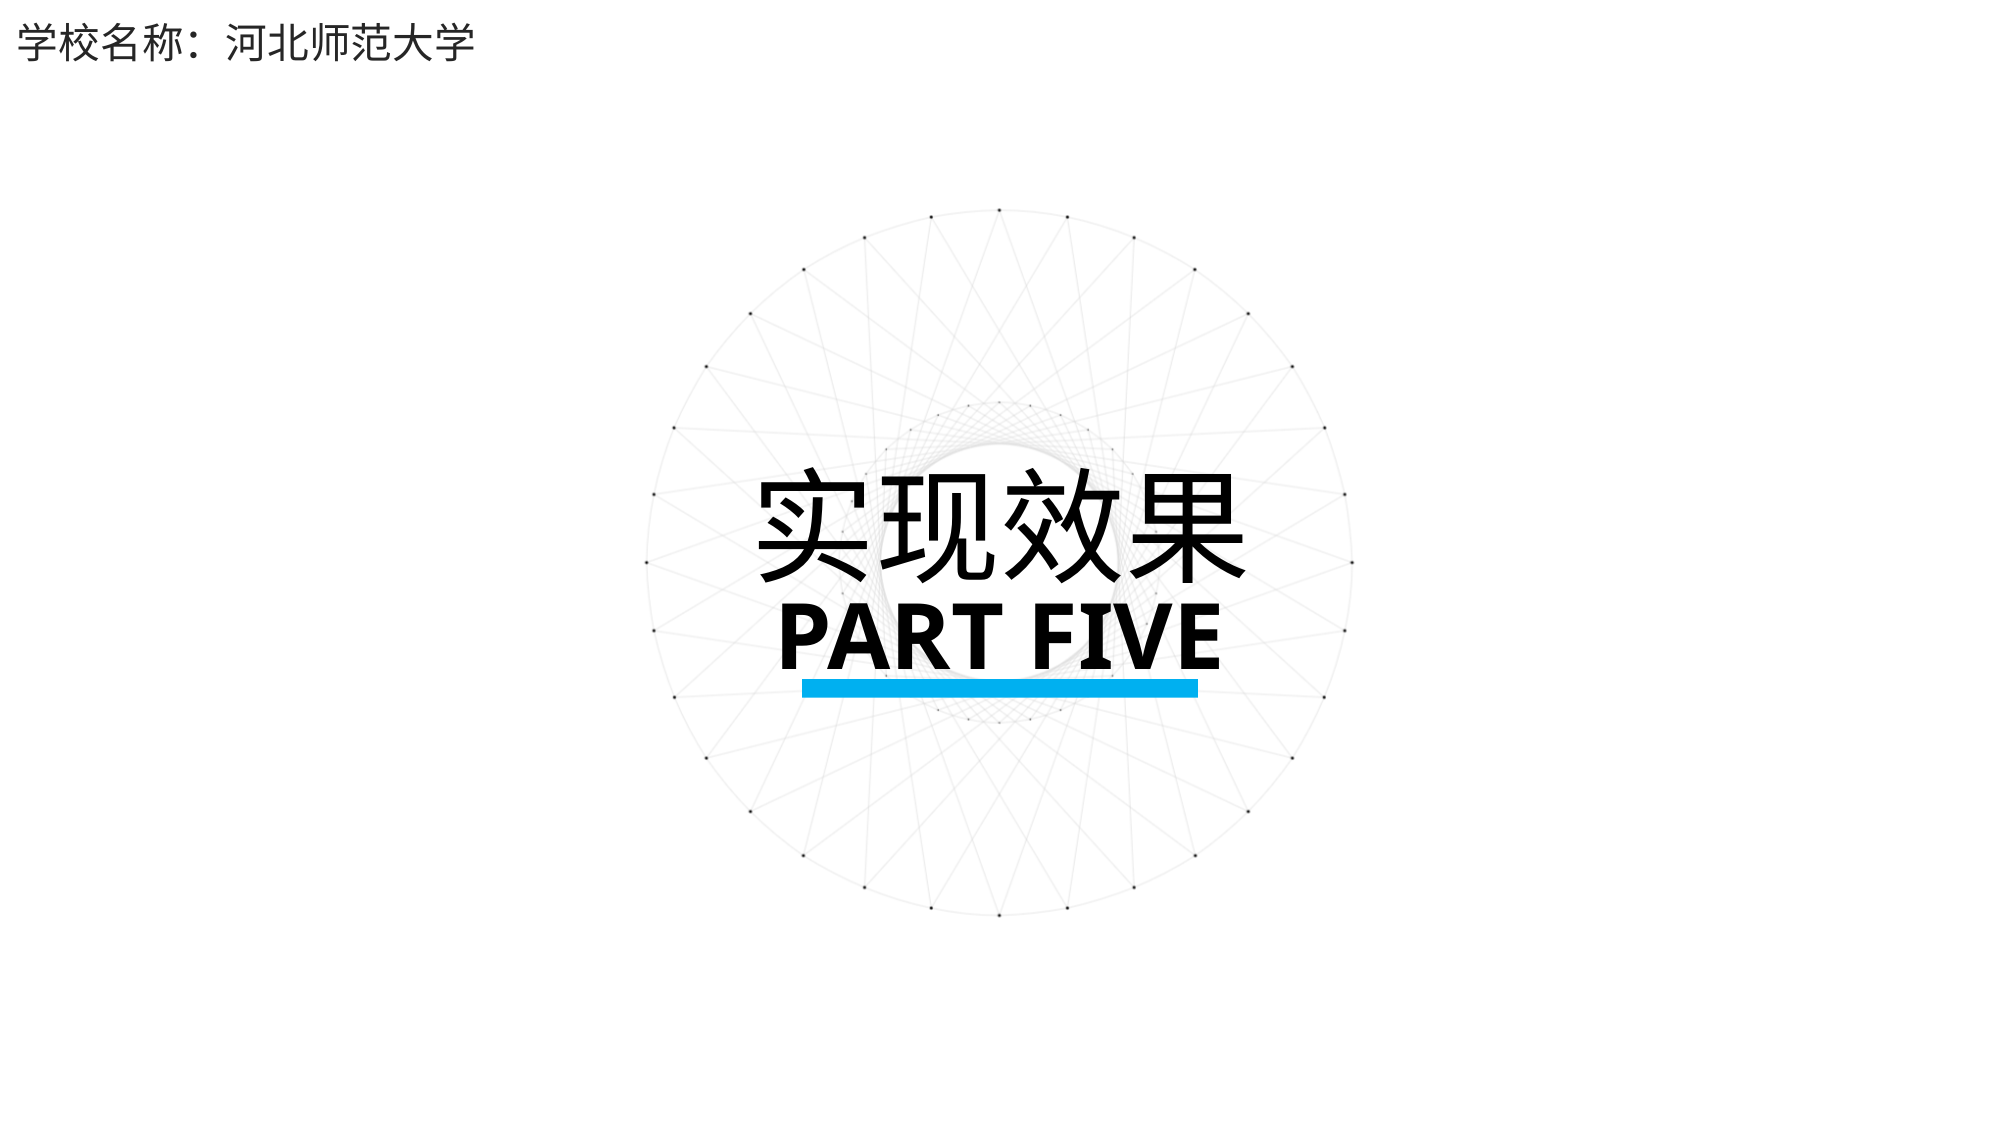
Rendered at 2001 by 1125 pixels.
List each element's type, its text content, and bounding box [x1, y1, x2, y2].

text_box 学校名称：河北师范大学 [2, 9, 491, 75]
text_box 实现效果 [645, 396, 1355, 607]
text_box PART FIVE [704, 607, 1296, 696]
picture [676, 193, 1335, 396]
picture [636, 445, 1375, 932]
text_box [801, 678, 1199, 699]
